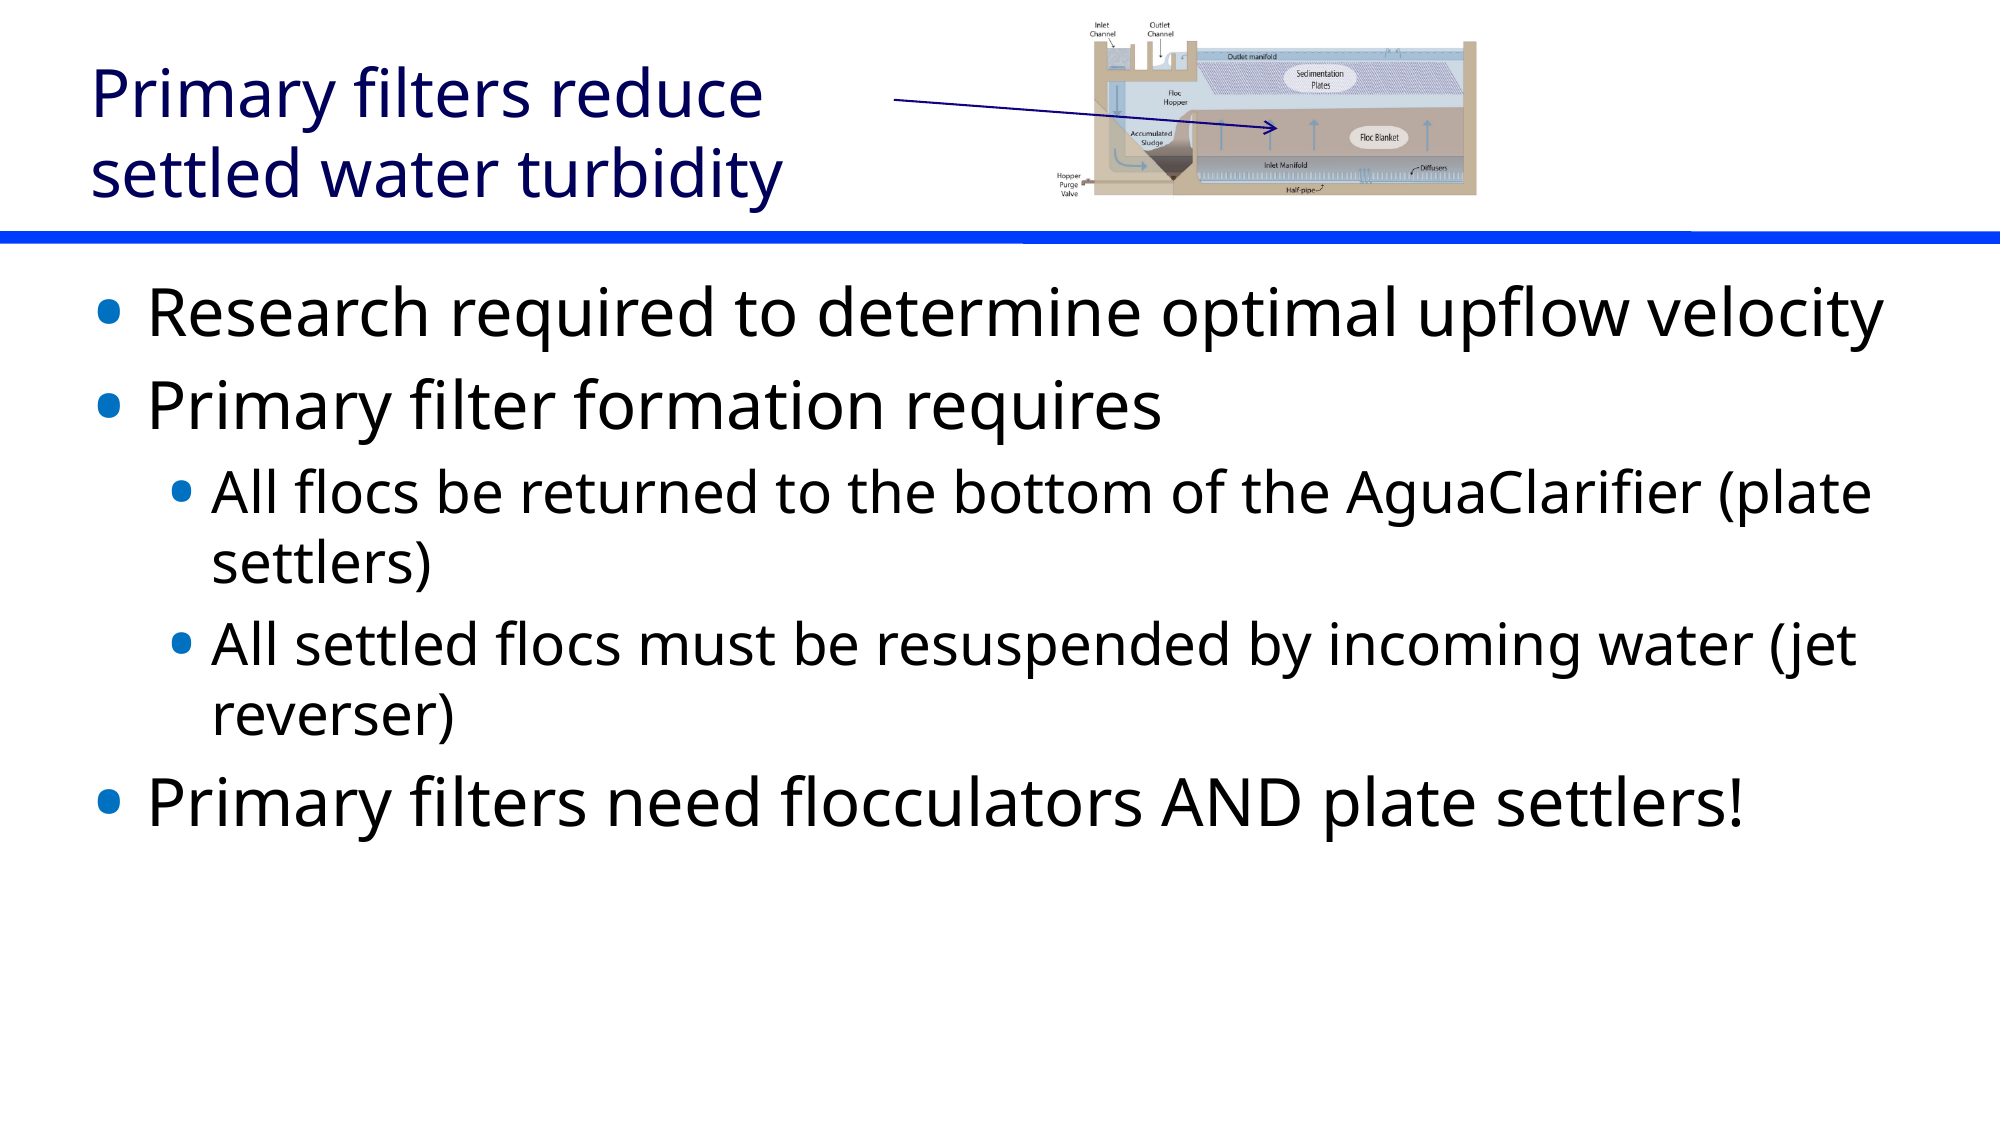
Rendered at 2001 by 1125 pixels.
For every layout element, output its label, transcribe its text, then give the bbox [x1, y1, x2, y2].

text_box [893, 99, 1278, 129]
picture [1040, 0, 1501, 226]
title Primary filters reduce settled water turbidity [75, 37, 929, 225]
list Research required to determine optimal upflow velocity Primary filter formation requires All flocs be returned to the bottom of the AguaClarifier (plate settlers) All settled flocs must be resuspended by incoming water (jet reverser) Primary filters need flocculators AND plate settlers! [74, 262, 1930, 1006]
